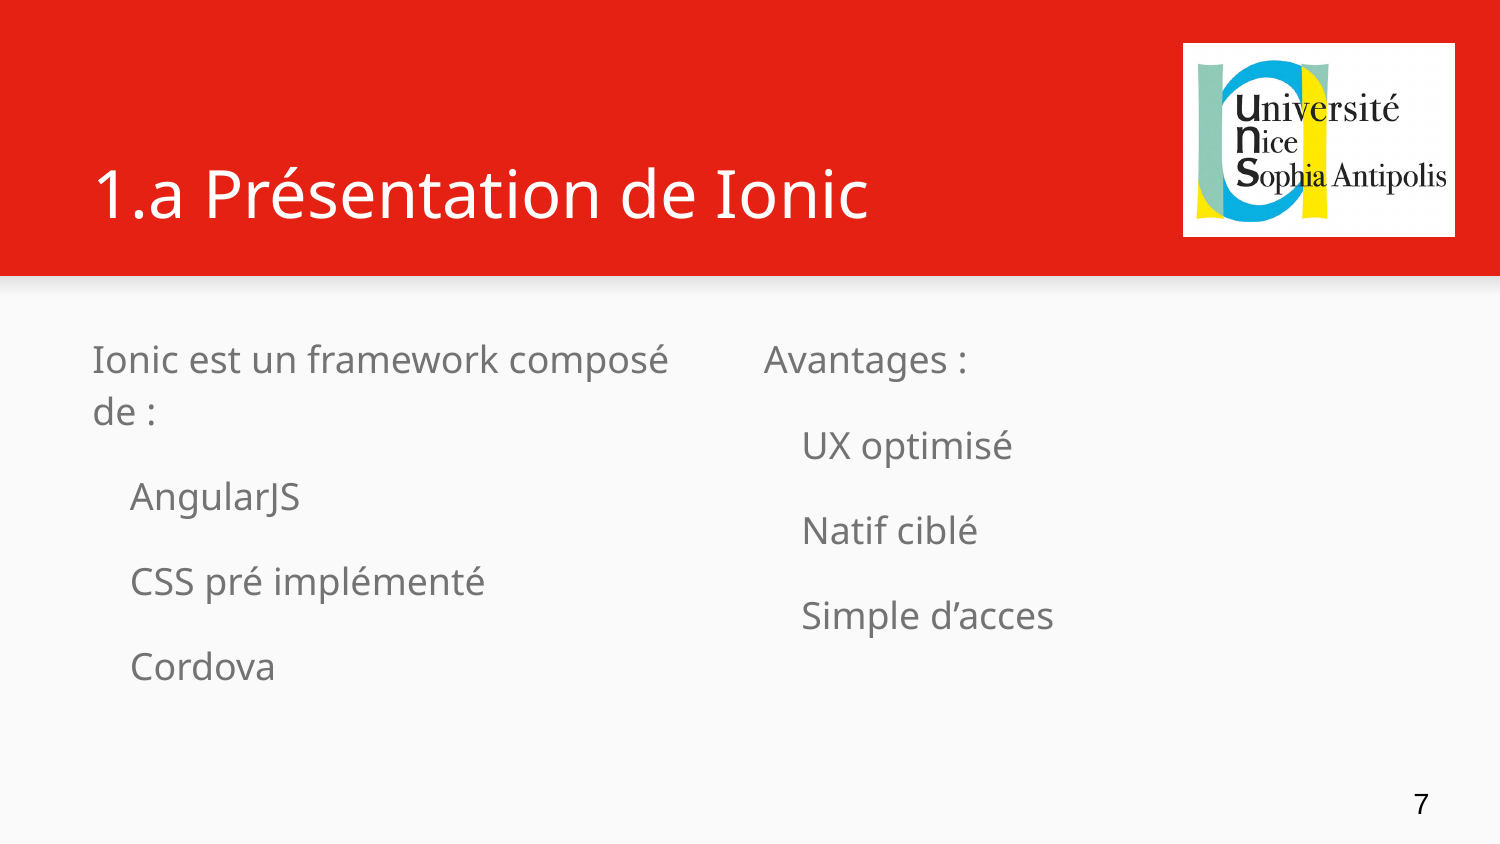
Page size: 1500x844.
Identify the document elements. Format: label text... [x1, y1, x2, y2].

title 1.a Présentation de Ionic [77, 121, 1427, 248]
list Ionic est un framework composé de : AngularJS CSS pré implémenté Cordova [77, 314, 727, 760]
picture [1183, 43, 1456, 237]
slide_number ‹#› [1398, 770, 1489, 835]
list Avantages : UX optimisé Natif ciblé Simple d’acces [748, 314, 1399, 760]
